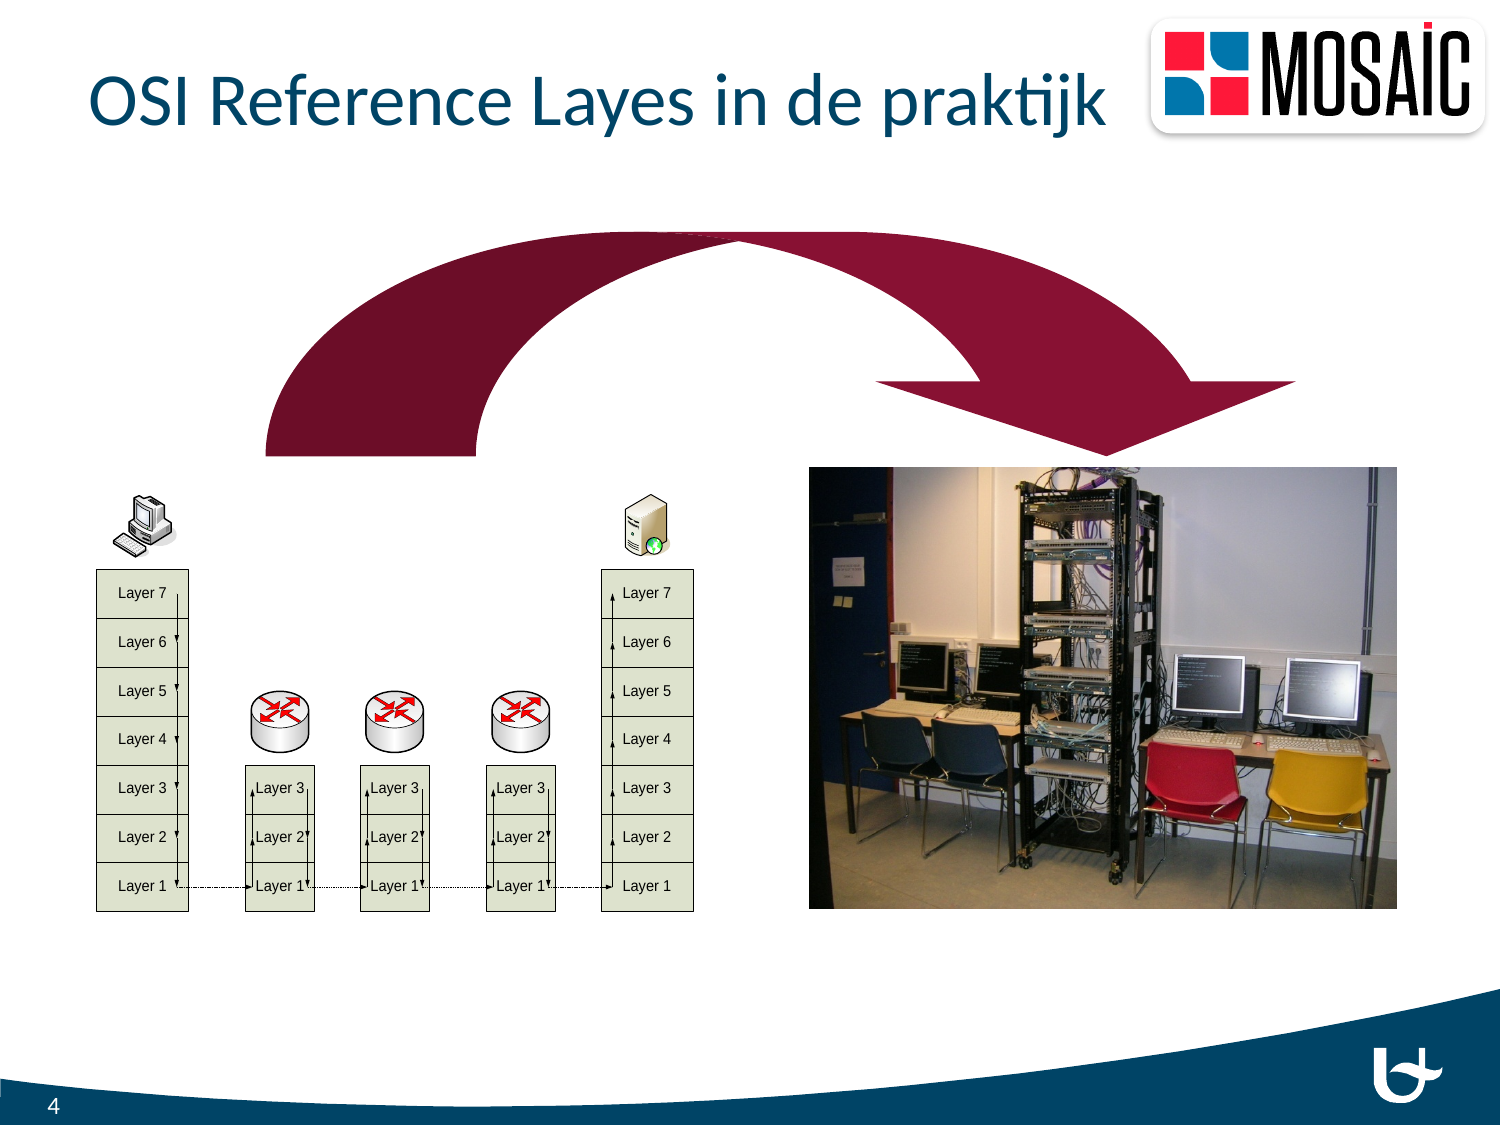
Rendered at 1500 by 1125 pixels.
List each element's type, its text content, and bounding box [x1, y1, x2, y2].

title OSI Reference Layes in de praktijk [88, 19, 1412, 173]
picture [808, 467, 1397, 909]
text_box [265, 231, 1296, 457]
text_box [1151, 18, 1485, 133]
slide_number 4 [0, 1083, 75, 1125]
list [89, 480, 698, 913]
